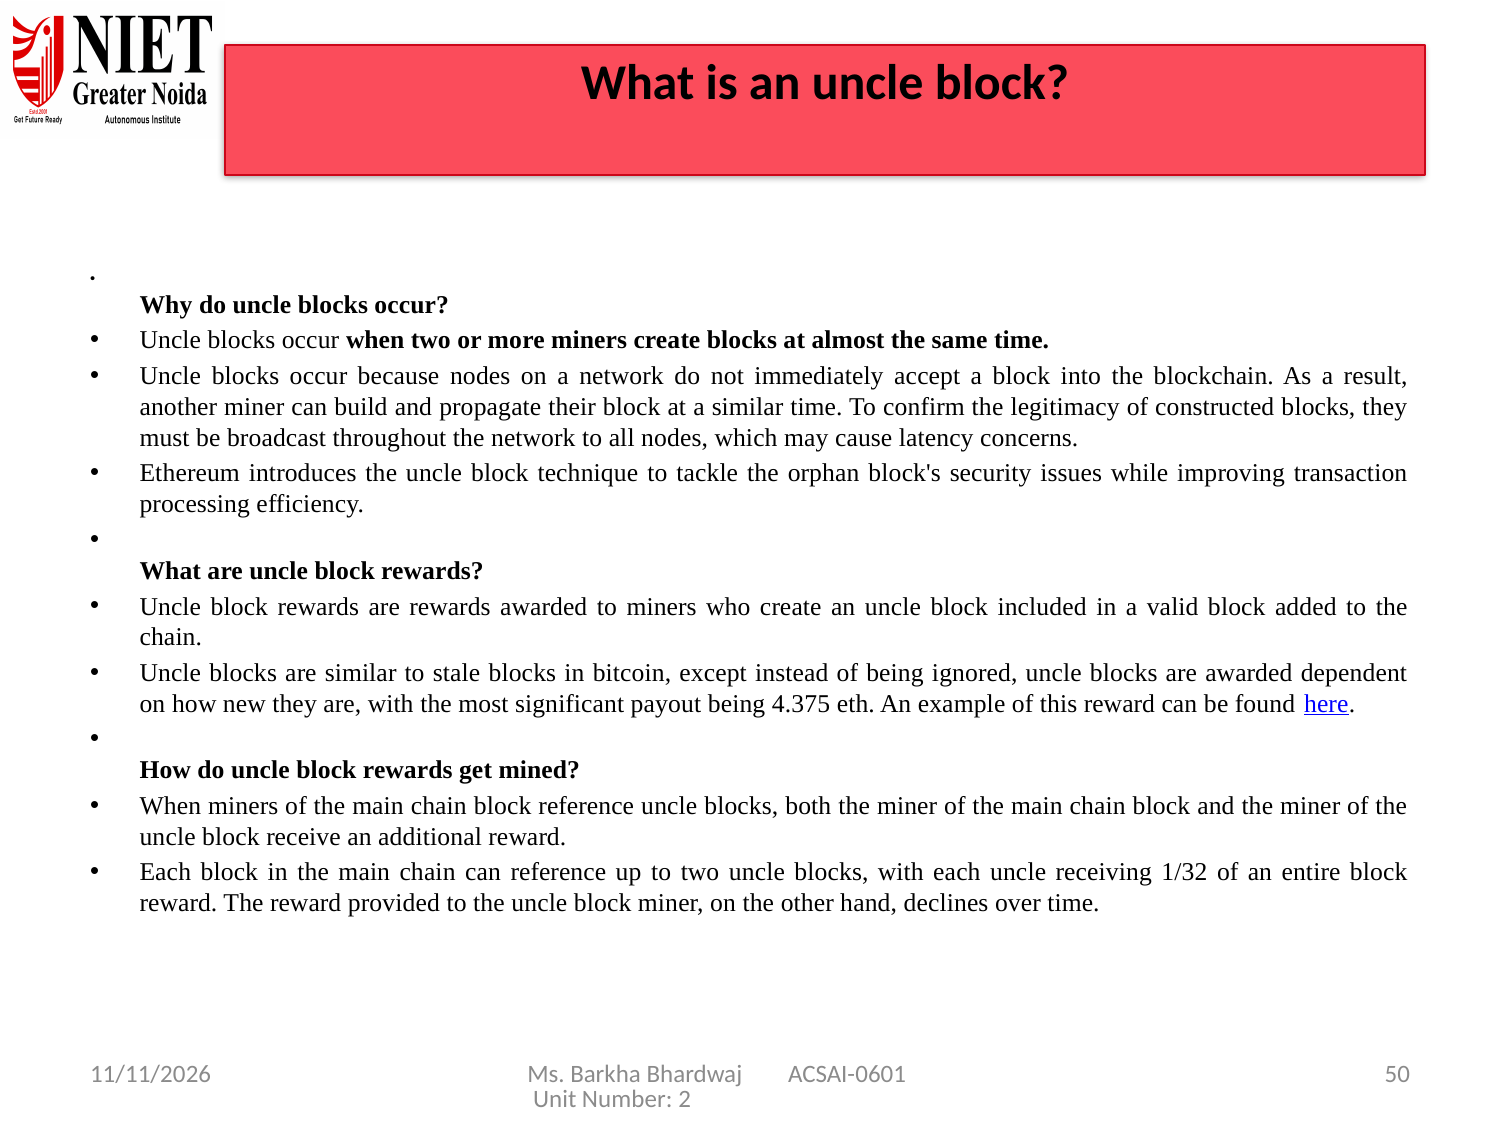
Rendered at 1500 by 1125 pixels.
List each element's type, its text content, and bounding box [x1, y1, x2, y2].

list Why do uncle blocks occur? Uncle blocks occur when two or more miners create blocks at almost the same time. Uncle blocks occur because nodes on a network do not immediately accept a block into the blockchain. As a result, another miner can build and propagate their block at a similar time. To confirm the legitimacy of constructed blocks, they must be broadcast throughout the network to all nodes, which may cause latency concerns. Ethereum introduces the uncle block technique to tackle the orphan block's security issues while improving transaction processing efficiency. What are uncle block rewards? Uncle block rewards are rewards awarded to miners who create an uncle block included in a valid block added to the chain. Uncle blocks are similar to stale blocks in bitcoin, except instead of being ignored, uncle blocks are awarded dependent on how new they are, with the most significant payout being 4.375 eth. An example of this reward can be found here. How do uncle block rewards get mined? When miners of the main chain block reference uncle blocks, both the miner of the main chain block and the miner of the uncle block receive an additional reward. Each block in the main chain can reference up to two uncle blocks, with each uncle receiving 1/32 of an entire block reward. The reward provided to the uncle block miner, on the other hand, declines over time. [75, 262, 1425, 1005]
picture [0, 1, 225, 139]
slide_number 50 [1074, 1042, 1425, 1103]
title What is an uncle block? [224, 44, 1426, 176]
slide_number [75, 1042, 425, 1103]
footer Ms. Barkha Bhardwaj ACSAI-0601 Unit Number: 2 [512, 1042, 988, 1103]
